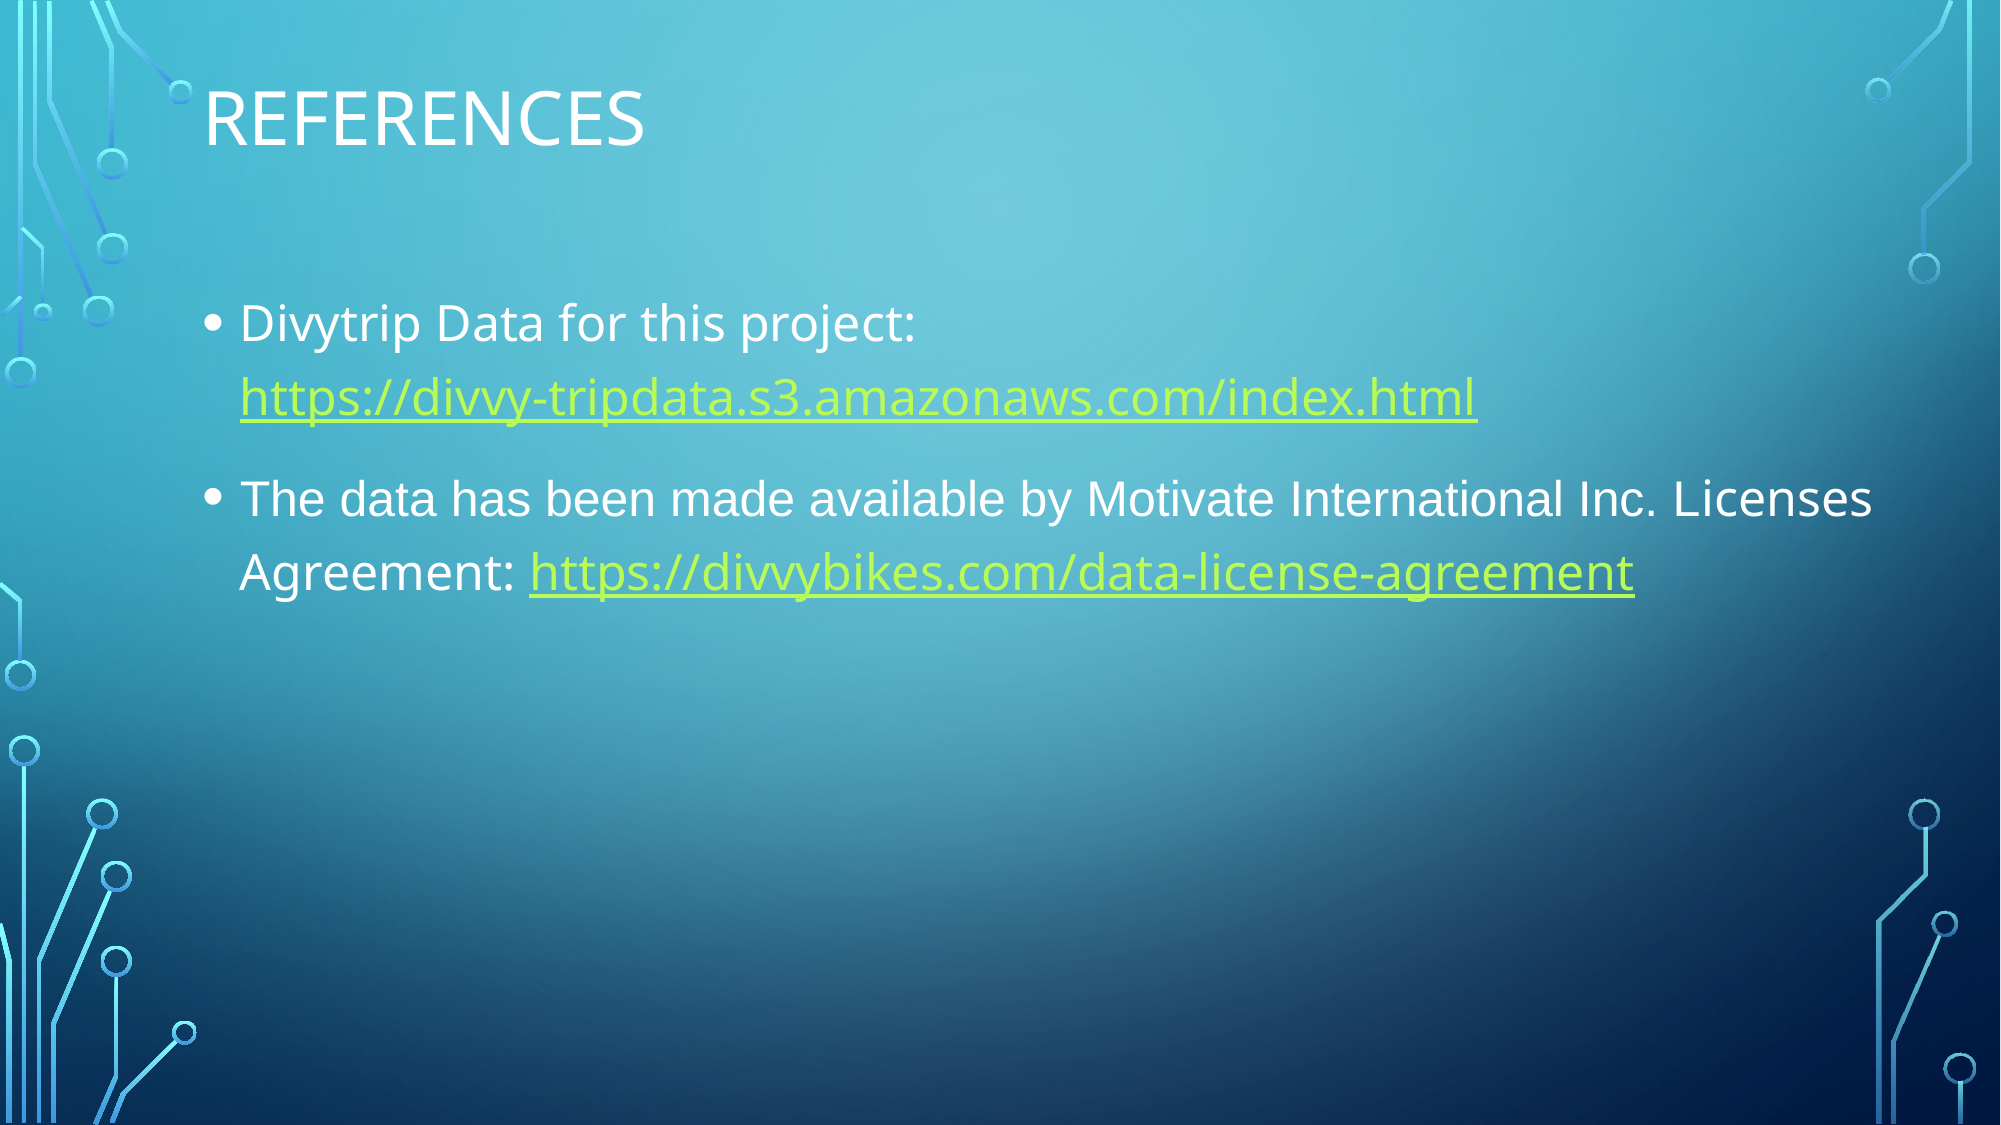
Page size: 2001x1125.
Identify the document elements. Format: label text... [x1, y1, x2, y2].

list Divytrip Data for this project: https://divvy-tripdata.s3.amazonaws.com/index.html The data has been made available by Motivate International Inc. Licenses Agreement: https://divvybikes.com/data-license-agreement [187, 272, 1977, 1125]
title References [187, 0, 1813, 243]
